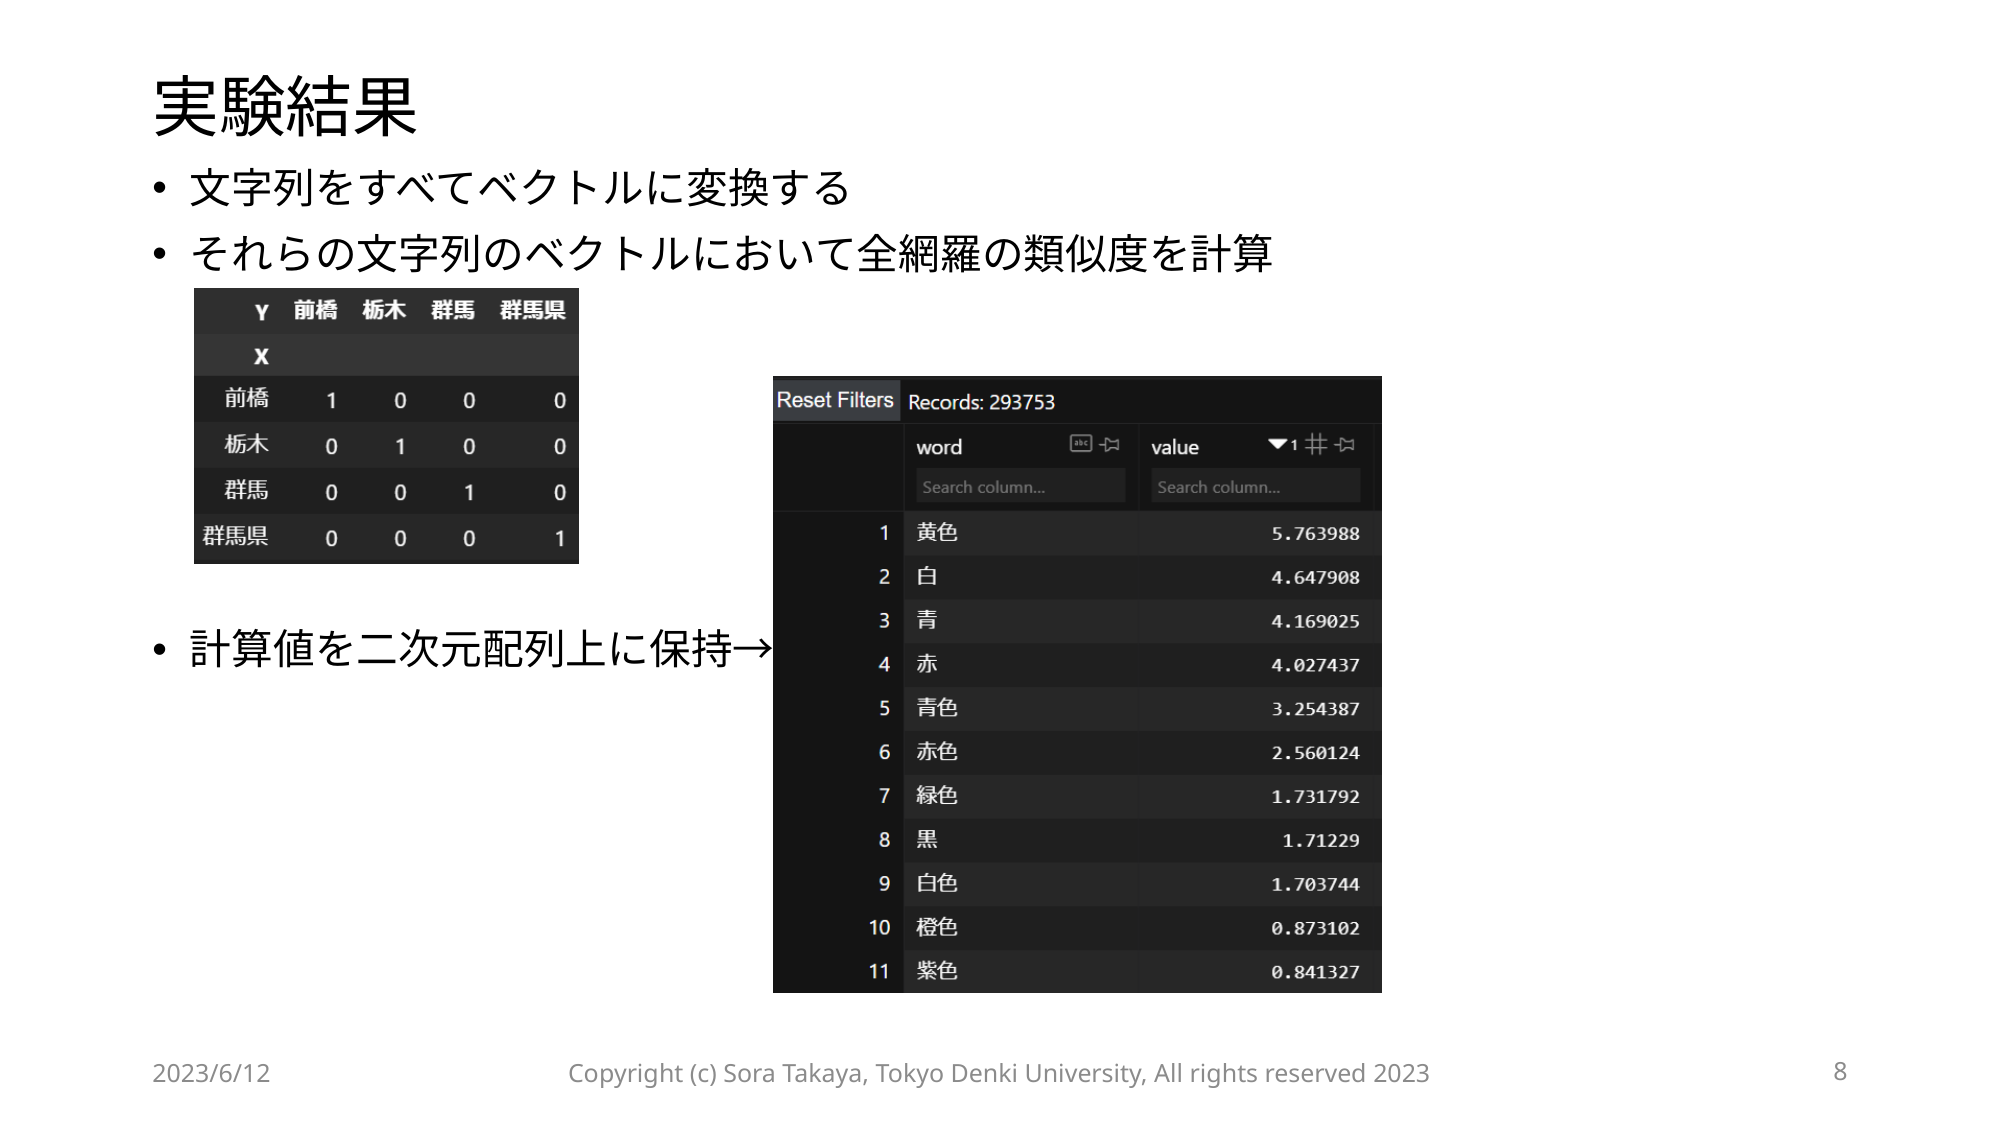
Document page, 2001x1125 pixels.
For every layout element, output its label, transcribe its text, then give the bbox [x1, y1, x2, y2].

list 文字列をすべてベクトルに変換する それらの文字列のベクトルにおいて全網羅の類似度を計算 計算値を二次元配列上に保持→ [137, 159, 1863, 1014]
slide_number 8 [1412, 1042, 1863, 1103]
picture [773, 376, 1382, 993]
footer Copyright (c) Sora Takaya, Tokyo Denki University, All rights reserved 2023 [485, 1042, 1412, 1103]
picture [194, 288, 579, 564]
title 実験結果 [137, 59, 1863, 159]
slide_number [137, 1042, 485, 1103]
